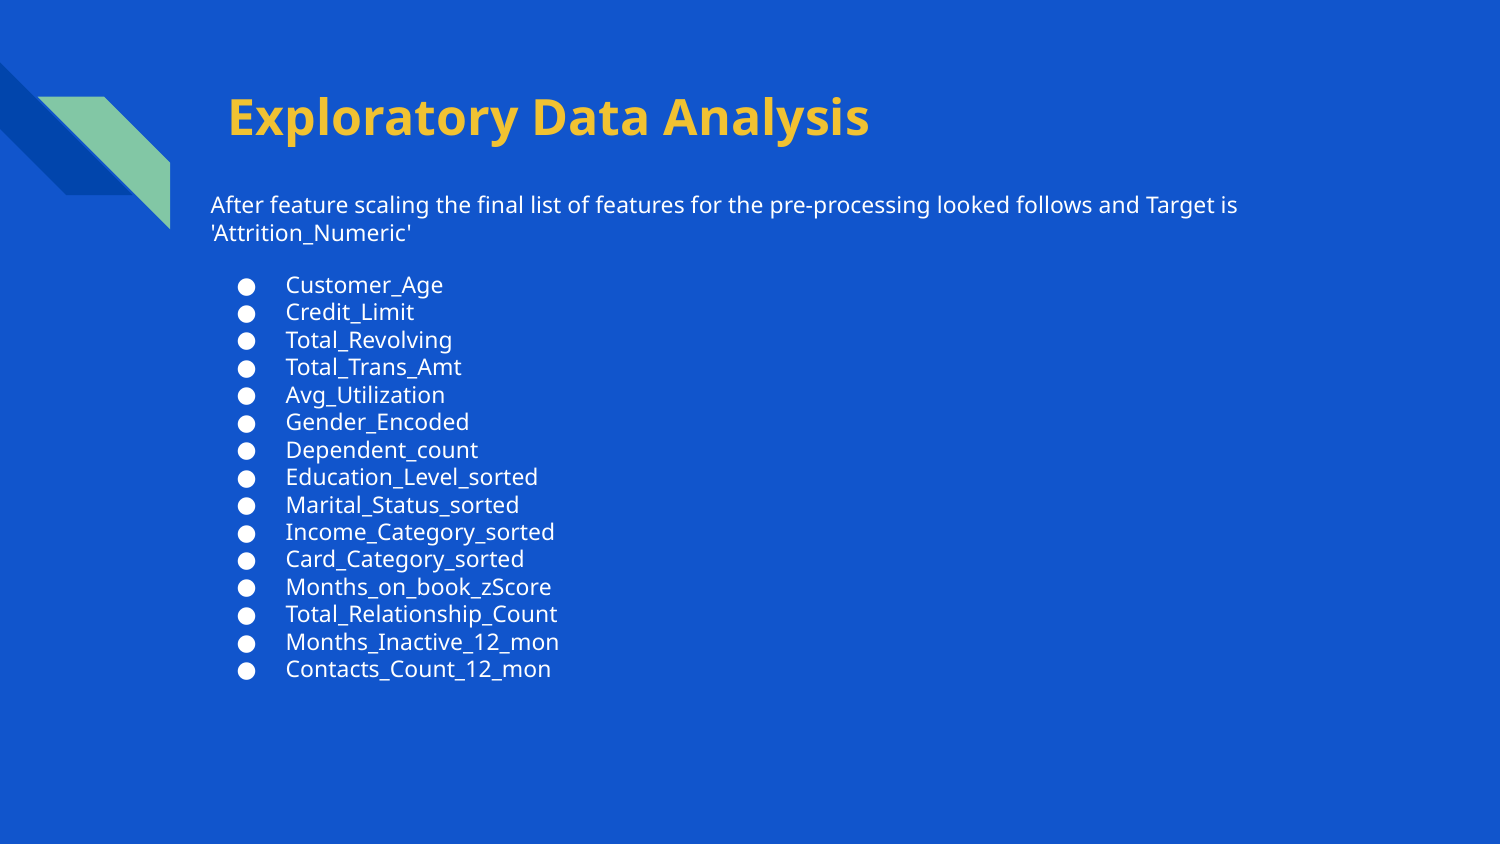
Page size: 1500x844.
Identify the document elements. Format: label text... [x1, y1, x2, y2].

text_box After feature scaling the final list of features for the pre-processing looked follows and Target is 'Attrition_Numeric' Customer_Age Credit_Limit Total_Revolving Total_Trans_Amt Avg_Utilization Gender_Encoded Dependent_count Education_Level_sorted Marital_Status_sorted Income_Category_sorted Card_Category_sorted Months_on_book_zScore Total_Relationship_Count Months_Inactive_12_mon Contacts_Count_12_mon [195, 175, 1323, 760]
title Exploratory Data Analysis [212, 70, 1368, 221]
